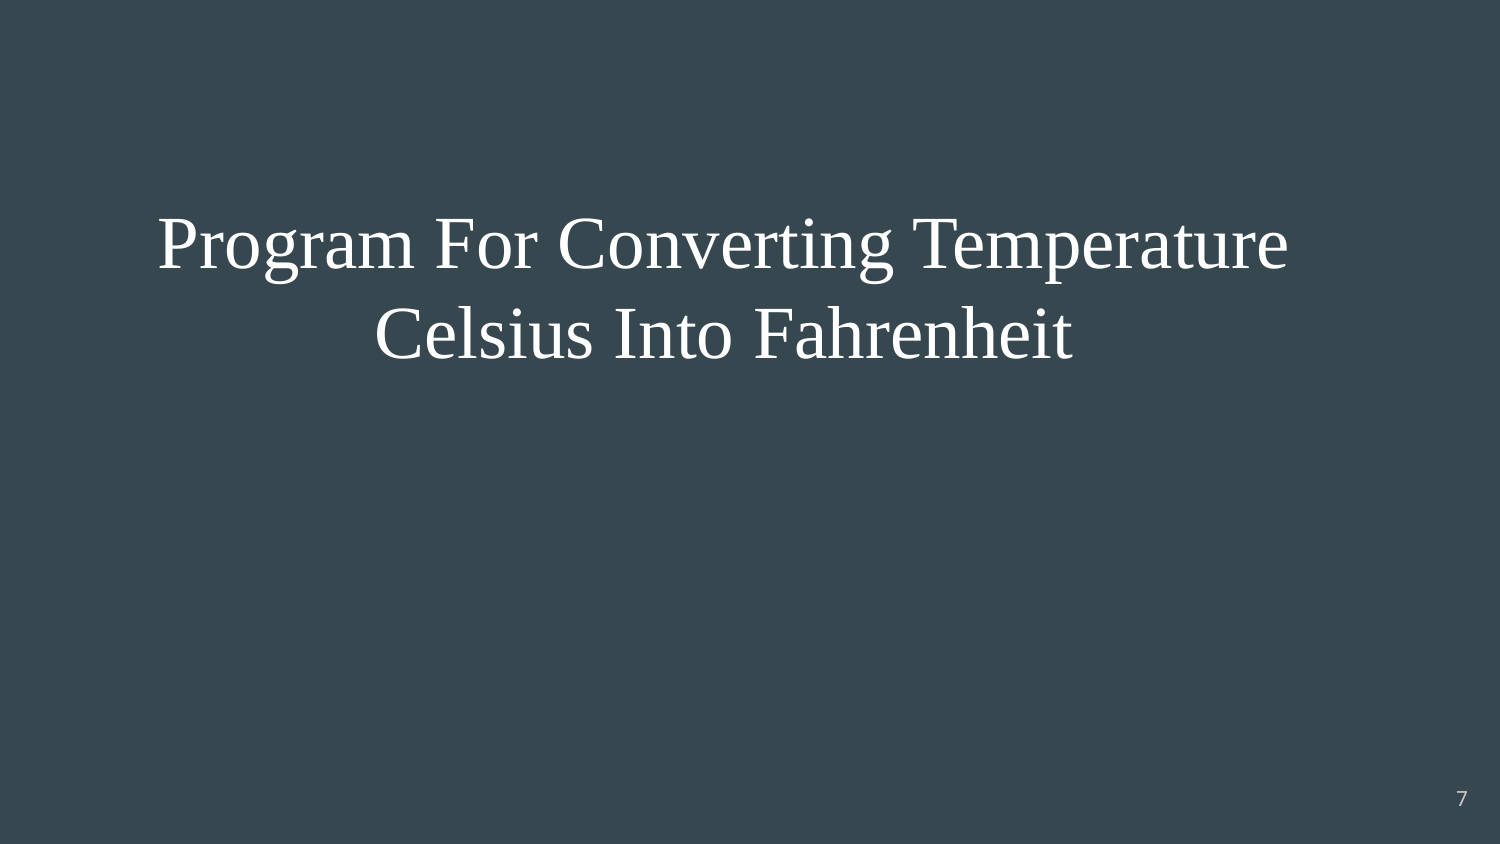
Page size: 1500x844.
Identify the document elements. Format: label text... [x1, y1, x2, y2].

title Program For Converting Temperature Celsius Into Fahrenheit [25, 78, 1423, 389]
slide_number 7 [1392, 767, 1483, 833]
